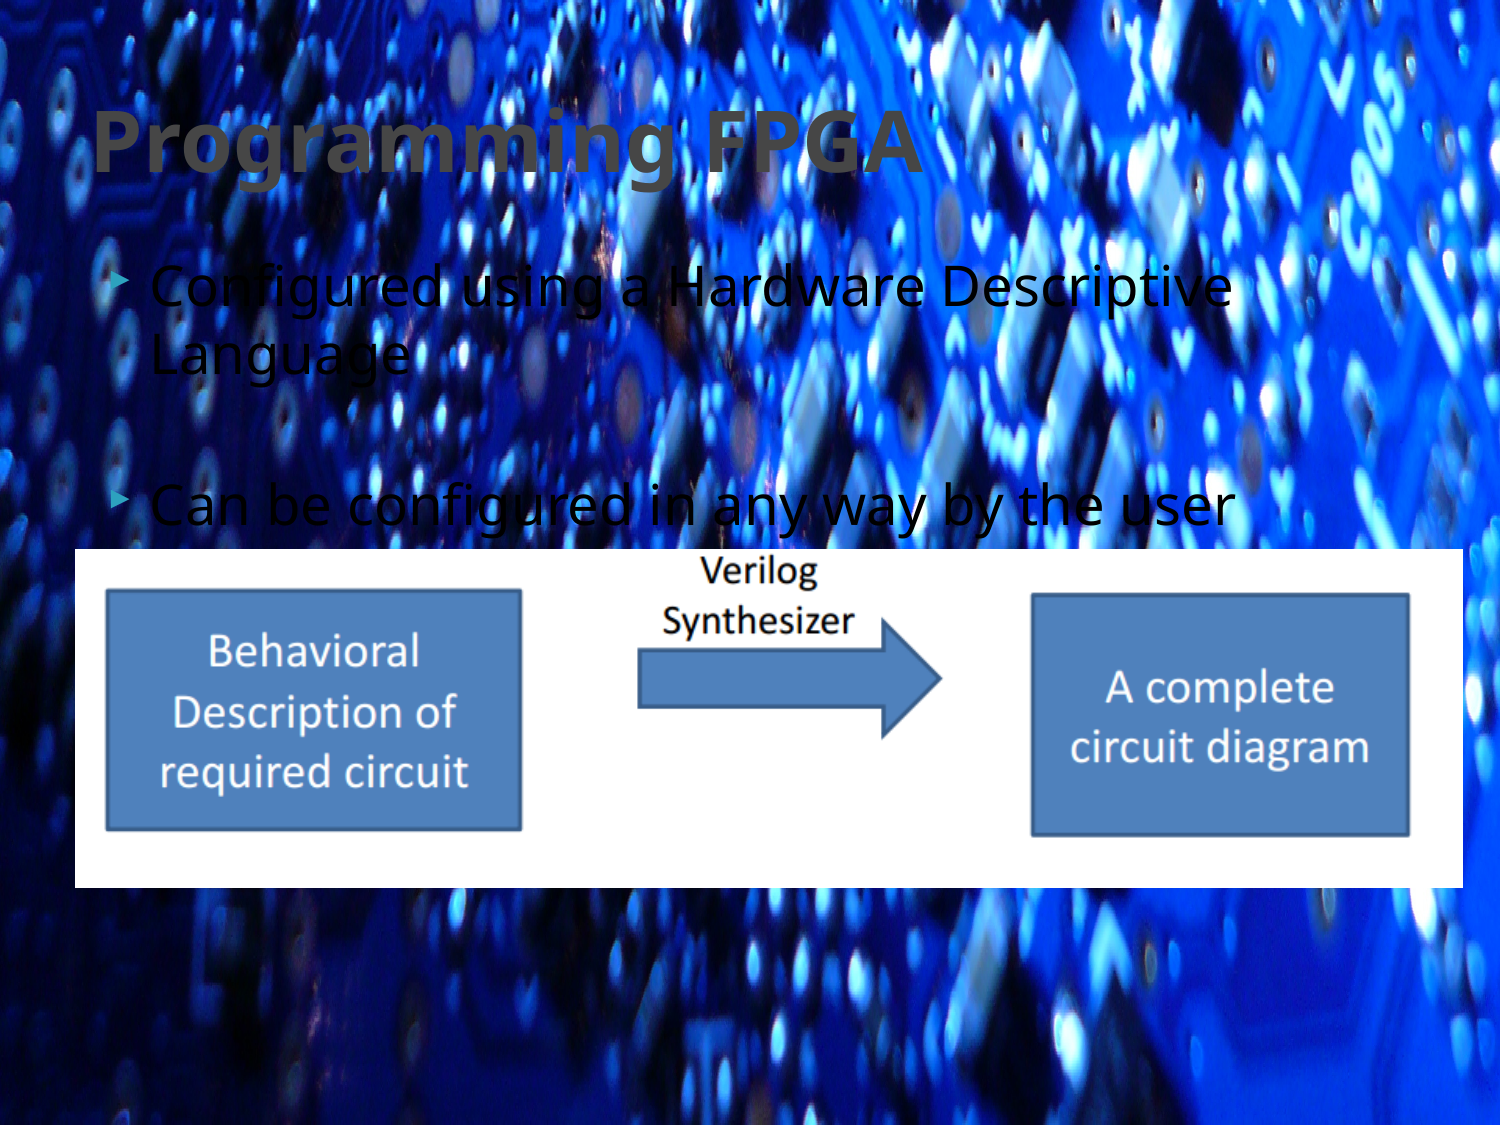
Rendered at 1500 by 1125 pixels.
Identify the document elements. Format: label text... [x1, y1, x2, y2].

picture [0, 0, 1500, 1125]
list Configured using a Hardware Descriptive Language Can be configured in any way by the user [75, 243, 1425, 549]
title Programming FPGA [75, 45, 1425, 233]
